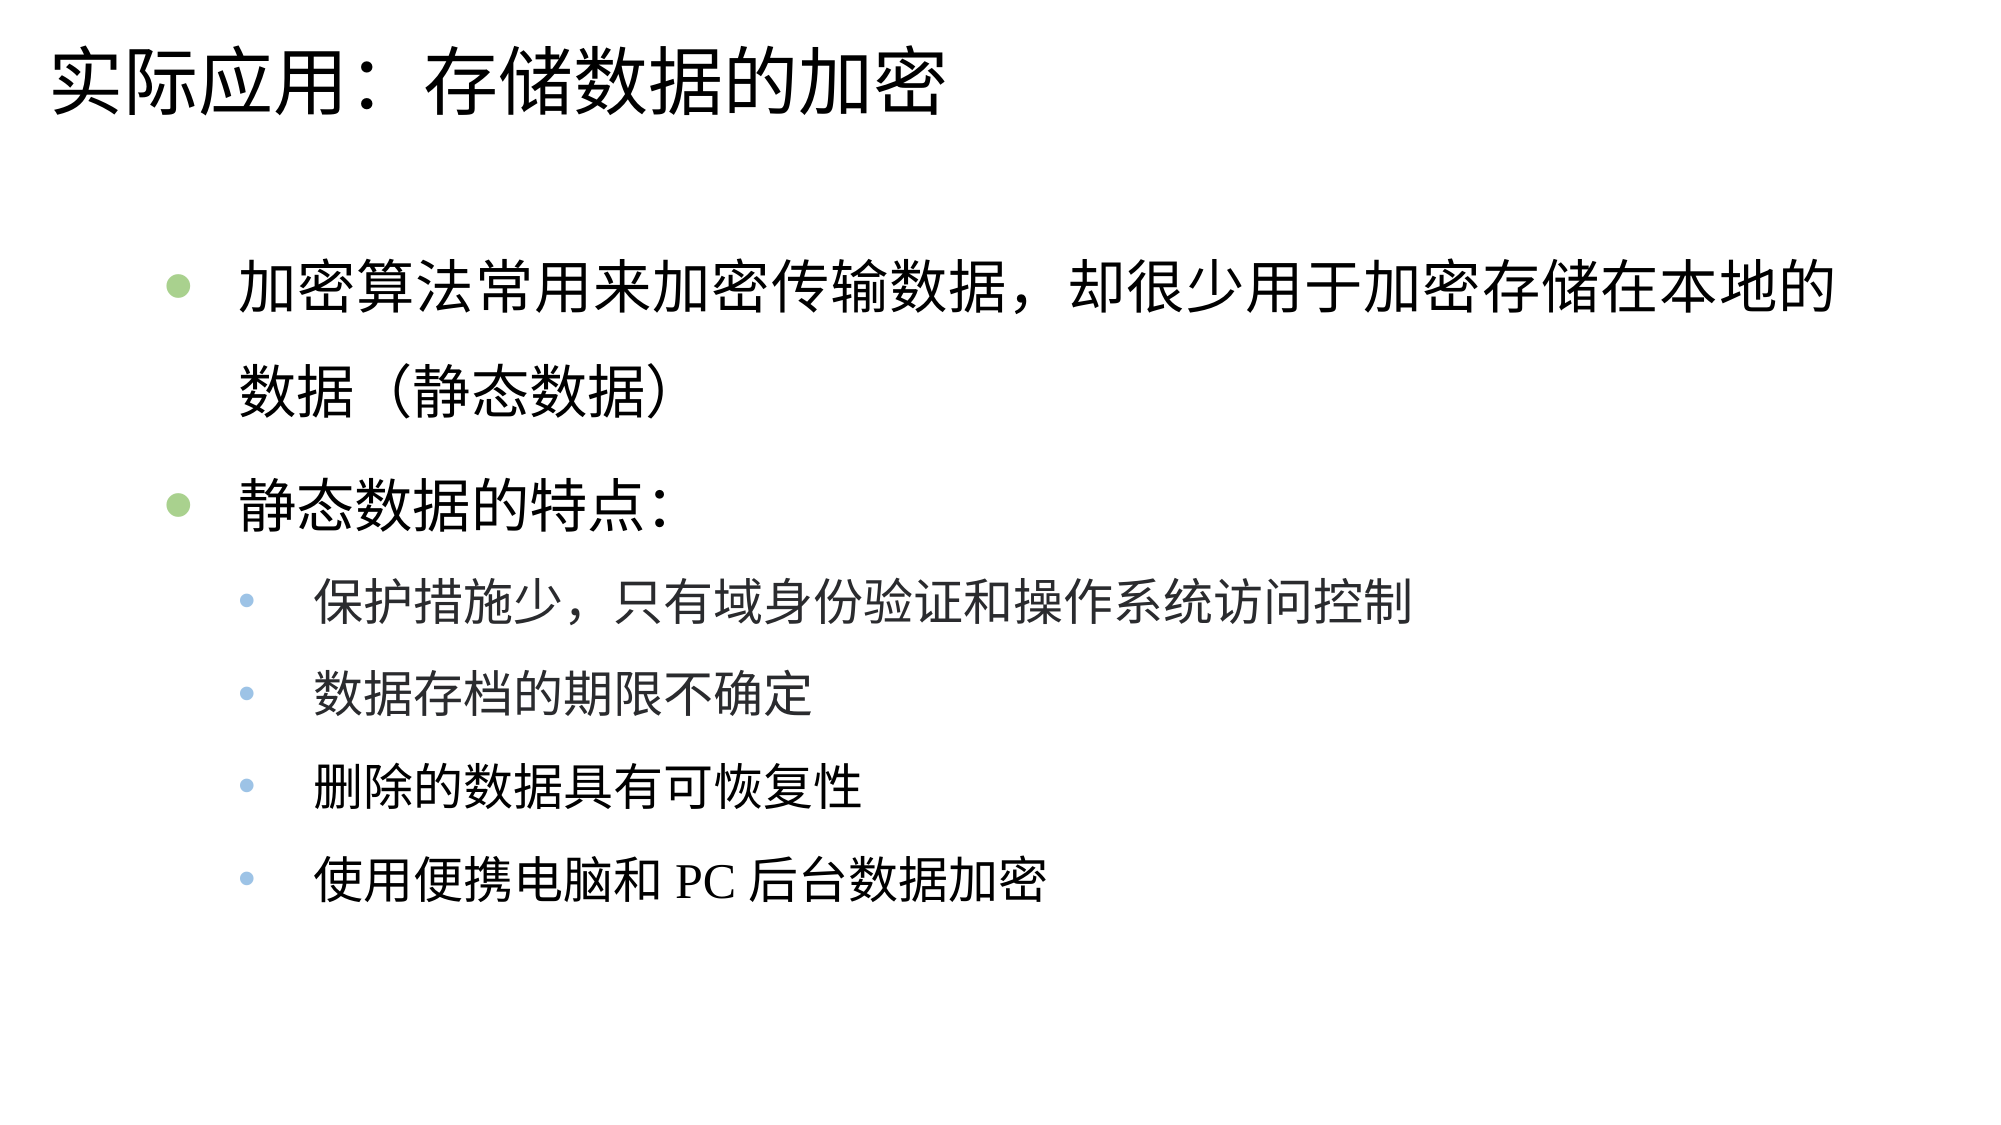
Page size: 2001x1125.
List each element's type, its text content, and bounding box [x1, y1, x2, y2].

text_box 实际应用：存储数据的加密 [31, 0, 1000, 160]
text_box 加密算法常用来加密传输数据，却很少用于加密存储在本地的数据（静态数据） 静态数据的特点： 保护措施少，只有域身份验证和操作系统访问控制 数据存档的期限不确定 删除的数据具有可恢复性 使用便携电脑和PC后台数据加密 [148, 207, 1852, 916]
